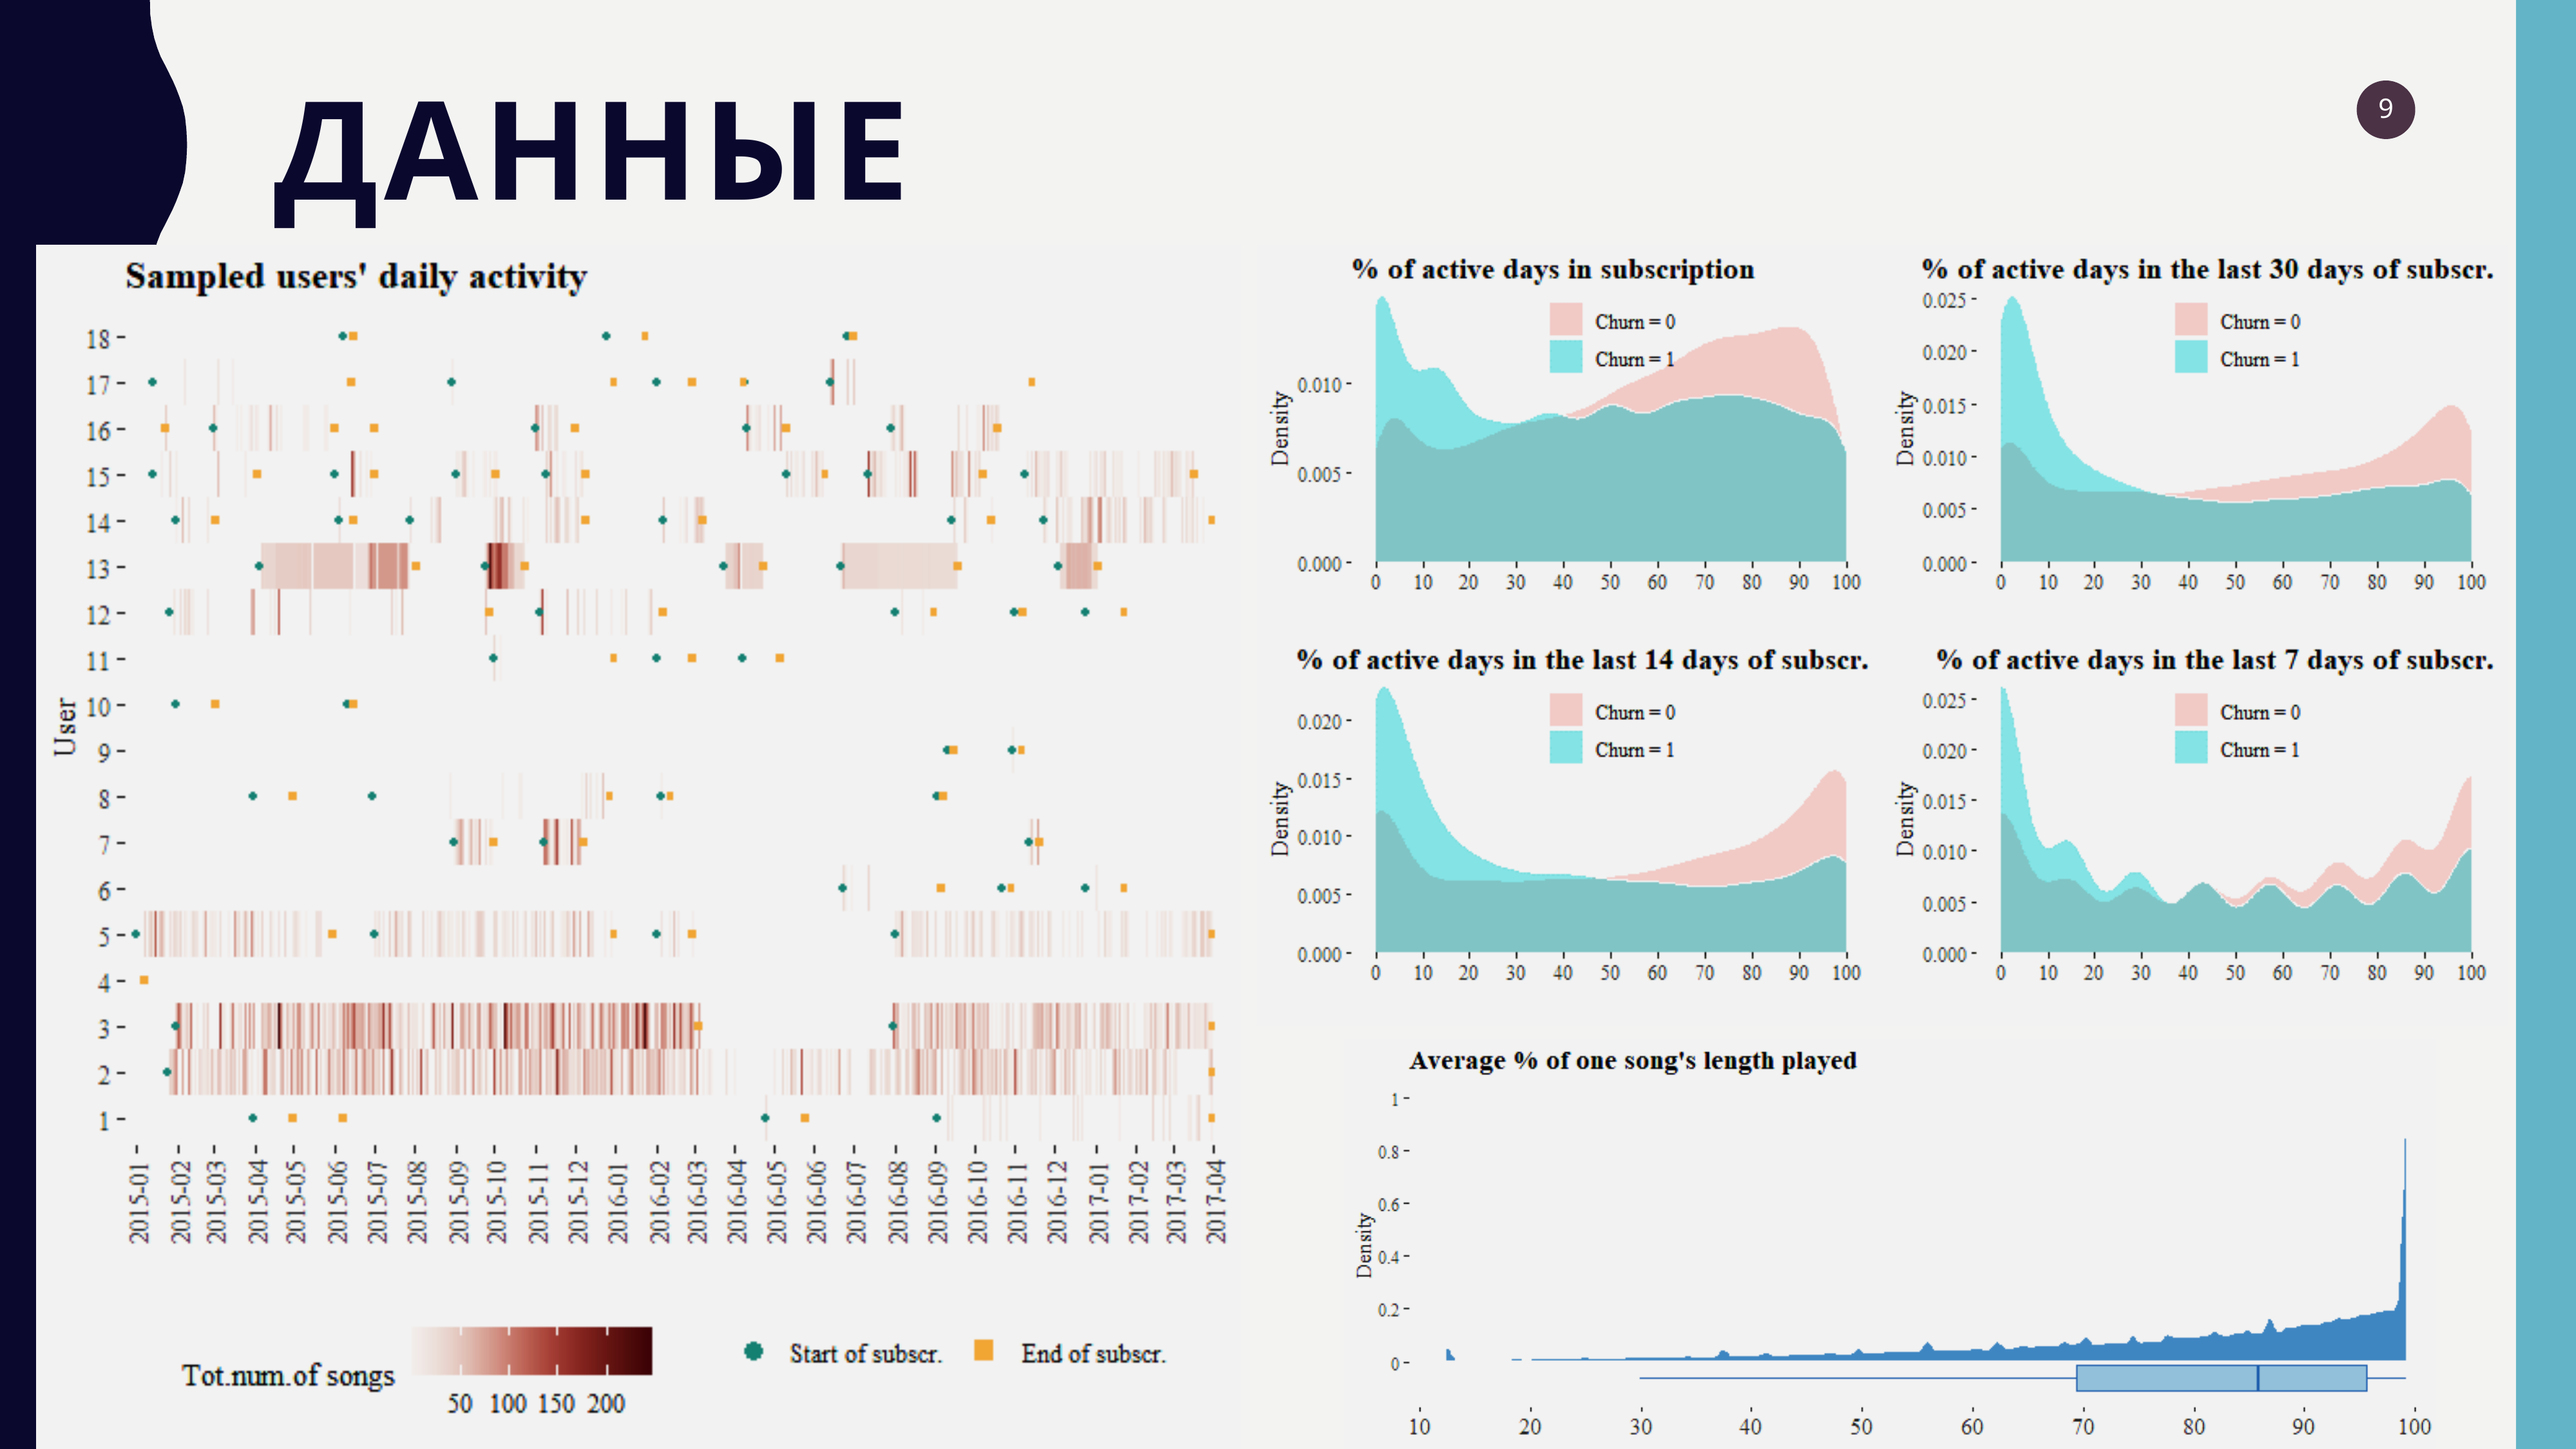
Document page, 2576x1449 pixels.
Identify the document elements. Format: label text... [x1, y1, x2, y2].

title Данные [264, 77, 2415, 245]
picture [1257, 245, 2508, 1026]
picture [1344, 1039, 2436, 1449]
picture [36, 245, 1241, 1449]
